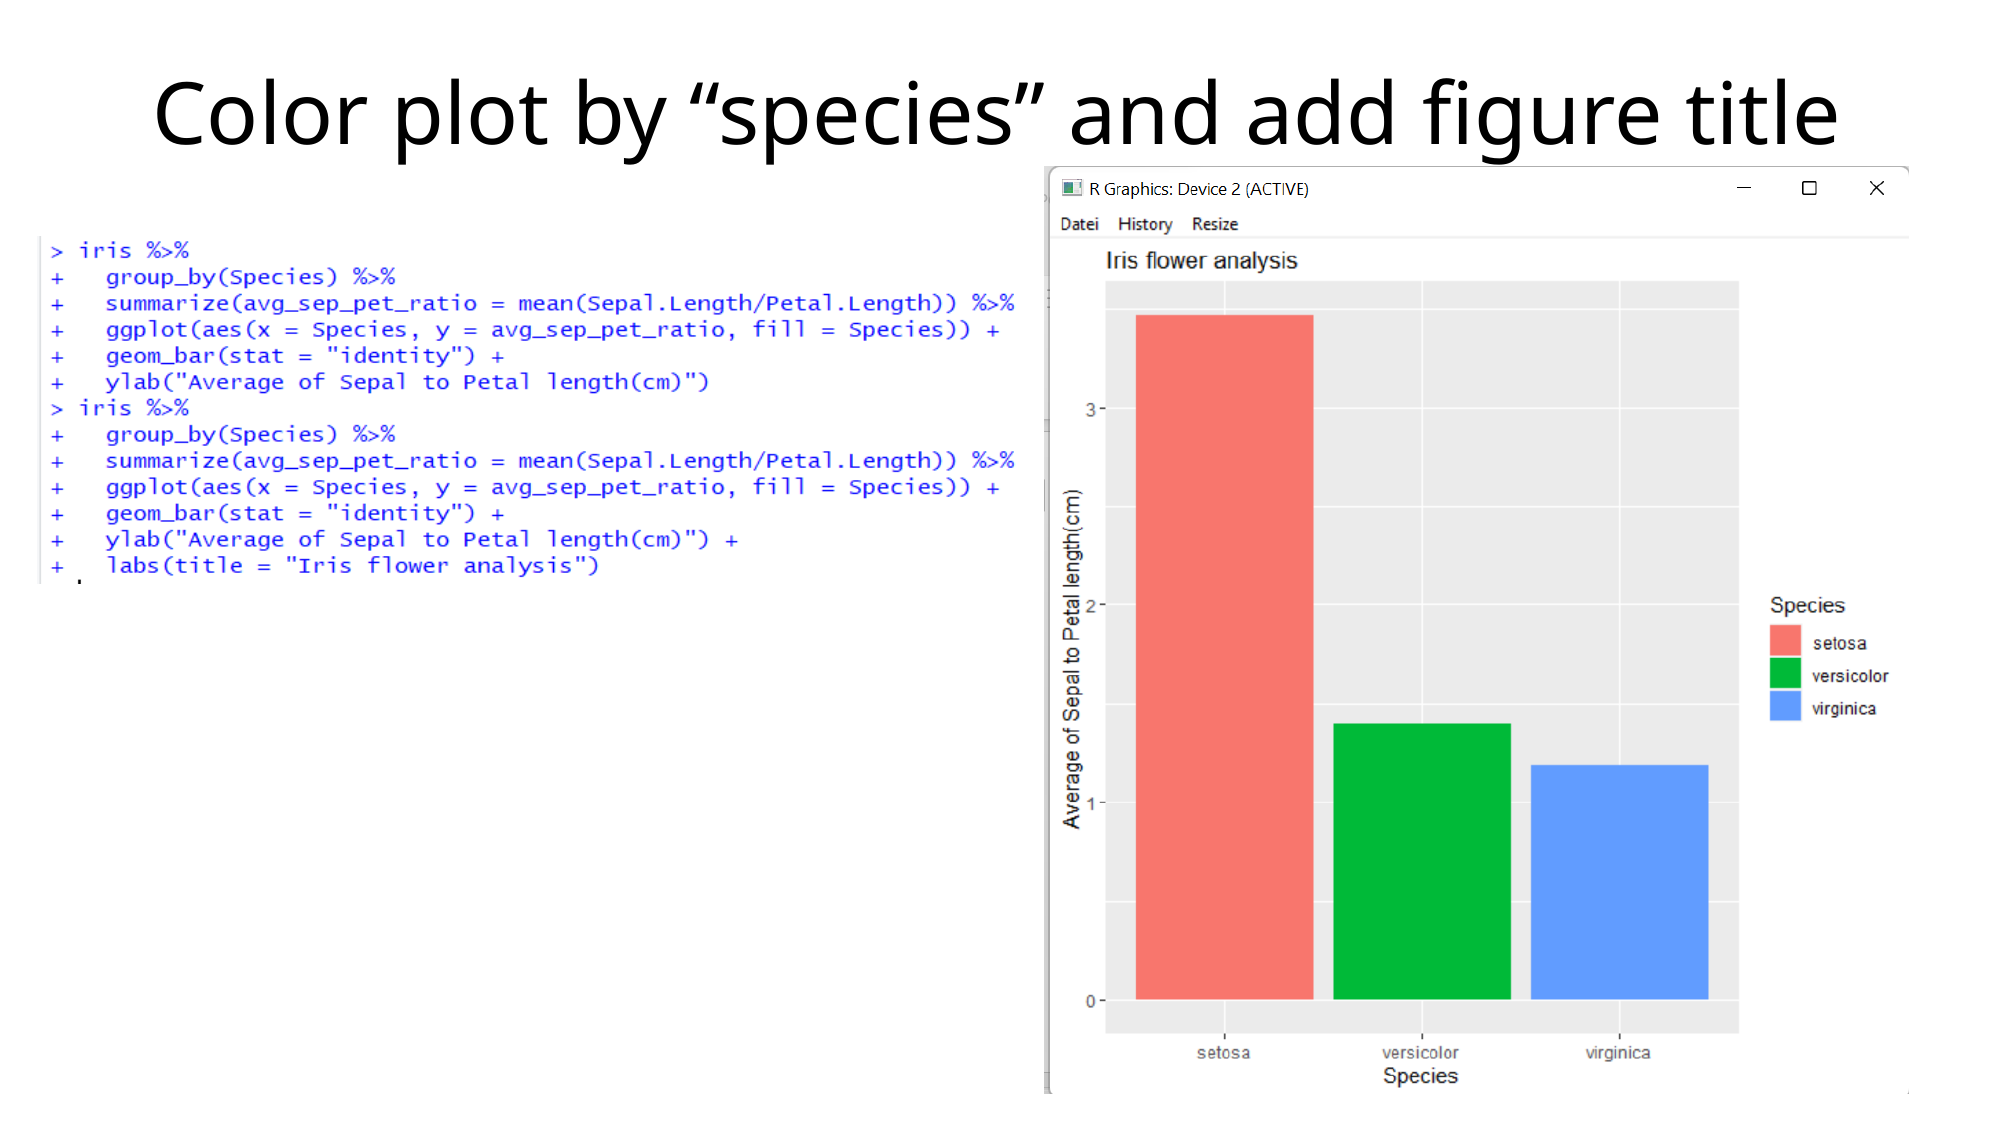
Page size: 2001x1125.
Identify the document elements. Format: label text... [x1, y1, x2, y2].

title Color plot by “species” and add figure title [137, 59, 1863, 174]
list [37, 236, 1044, 584]
picture [1044, 166, 1909, 1094]
